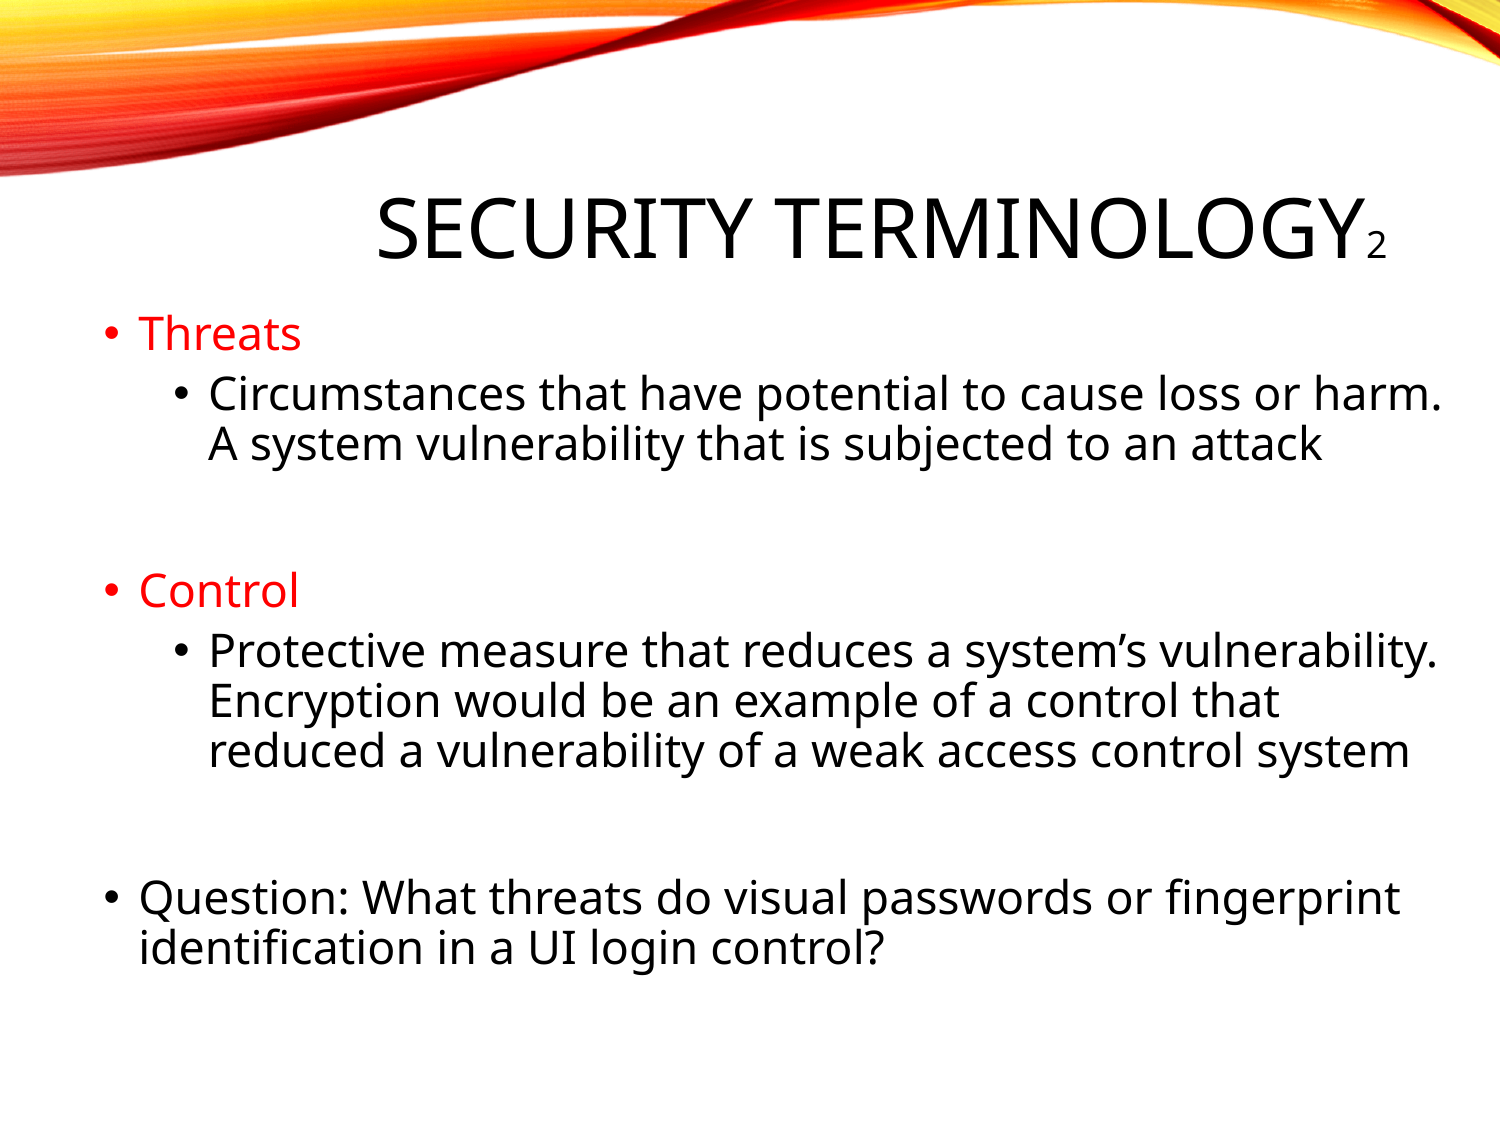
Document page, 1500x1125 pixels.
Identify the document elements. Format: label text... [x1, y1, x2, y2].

picture [0, 0, 1500, 178]
title Security terminology2 [135, 125, 1403, 302]
list Threats Circumstances that have potential to cause loss or harm. A system vulnerability that is subjected to an attack Control Protective measure that reduces a system’s vulnerability. Encryption would be an example of a control that reduced a vulnerability of a weak access control system Question: What threats do visual passwords or fingerprint identification in a UI login control? [88, 302, 1459, 1083]
